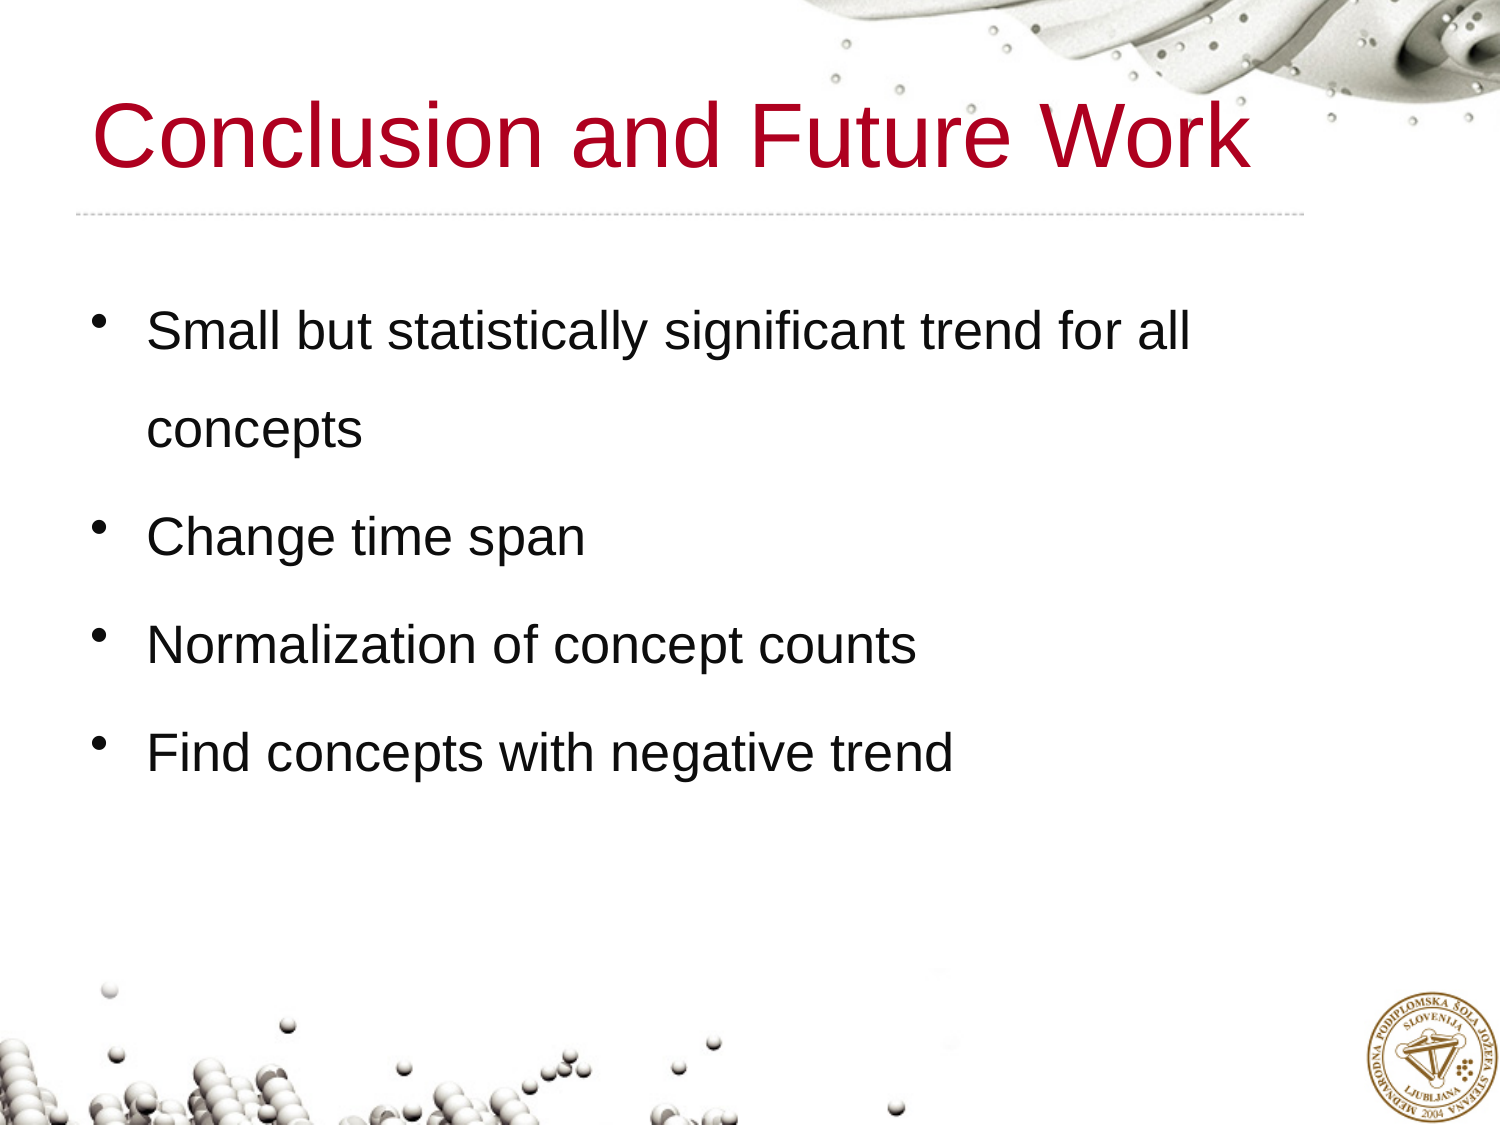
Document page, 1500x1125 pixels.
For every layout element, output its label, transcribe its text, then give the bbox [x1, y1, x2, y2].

picture [76, 207, 1304, 221]
picture [797, 0, 1500, 132]
picture [0, 968, 1229, 1125]
picture [1364, 989, 1500, 1125]
title Conclusion and Future Work [76, 66, 1306, 197]
list Small but statistically significant trend for all concepts Change time span Normalization of concept counts Find concepts with negative trend [75, 255, 1329, 1005]
